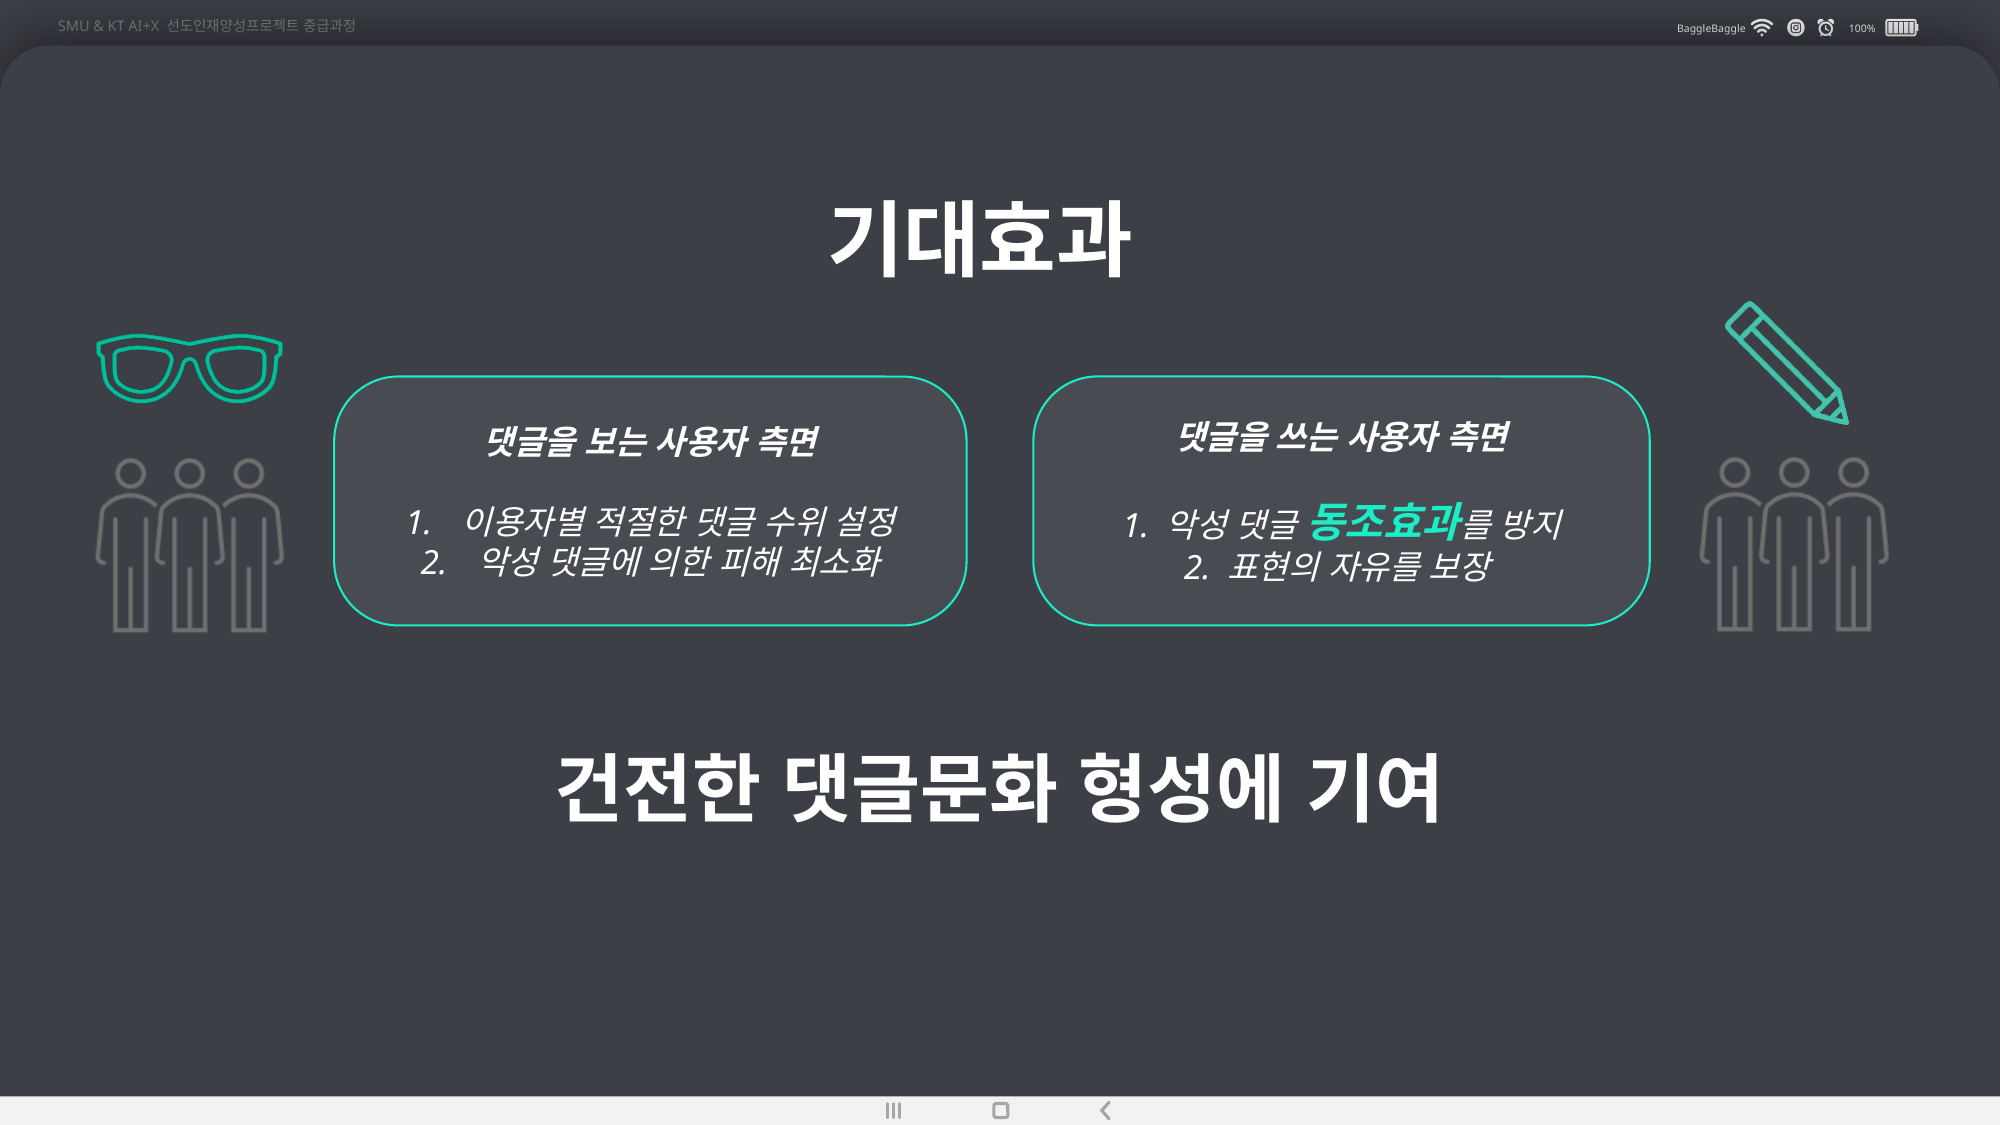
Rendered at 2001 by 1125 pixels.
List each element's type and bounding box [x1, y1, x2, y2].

picture [85, 267, 295, 650]
picture [1689, 440, 1900, 649]
text_box [0, 45, 2000, 1125]
text_box [1664, 14, 1919, 42]
picture [1725, 301, 1849, 425]
